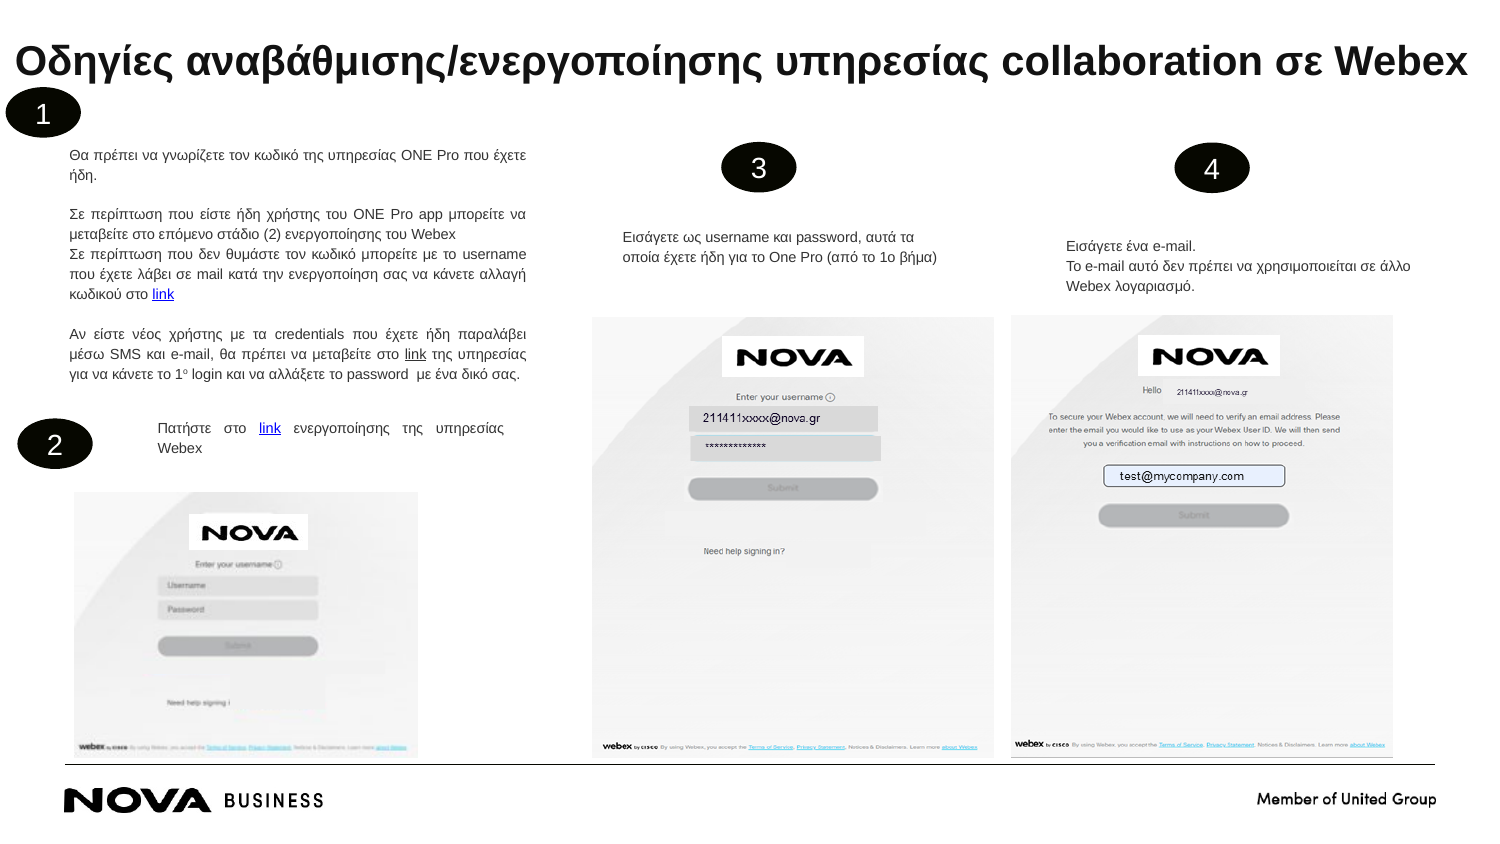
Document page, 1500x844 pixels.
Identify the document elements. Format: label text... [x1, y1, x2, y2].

picture [64, 787, 325, 813]
text_box Θα πρέπει να γνωρίζετε τον κωδικό της υπηρεσίας ONE Pro που έχετε ήδη. Σε περίπτωση που είστε ήδη χρήστης του ONE Pro app μπορείτε να μεταβείτε στο επόμενο στάδιο (2) ενεργοποίησης του Webex Σε περίπτωση που δεν θυμάστε τον κωδικό μπορείτε με το username που έχετε λάβει σε mail κατά την ενεργοποίηση σας να κάνετε αλλαγή κωδικού στο link Αν είστε νέος χρήστης με τα credentials που έχετε ήδη παραλάβει μέσω SMS και e-mail, θα πρέπει να μεταβείτε στο link της υπηρεσίας για να κάνετε το 1ο login και να αλλάξετε το password με ένα δικό σας. [52, 128, 543, 397]
picture [74, 492, 419, 758]
title Οδηγίες αναβάθμισης/ενεργοποίησης υπηρεσίας collaboration σε Webex [0, 32, 1500, 141]
picture [592, 315, 1393, 758]
text_box Εισάγετε ένα e-mail. To e-mail αυτό δεν πρέπει να χρησιμοποιείται σε άλλο Webex λογαριασμό. [1051, 227, 1456, 302]
picture [1257, 792, 1436, 808]
text_box Πατήστε στο link ενεργοποίησης της υπηρεσίας Webex [140, 396, 521, 476]
text_box 2 [18, 419, 92, 469]
text_box 1 [6, 87, 81, 137]
text_box 3 [722, 142, 796, 192]
text_box Εισάγετε ως username και password, αυτά τα οποία έχετε ήδη για το One Pro (από το 1o βήμα) [607, 218, 958, 273]
text_box 4 [1175, 143, 1250, 193]
